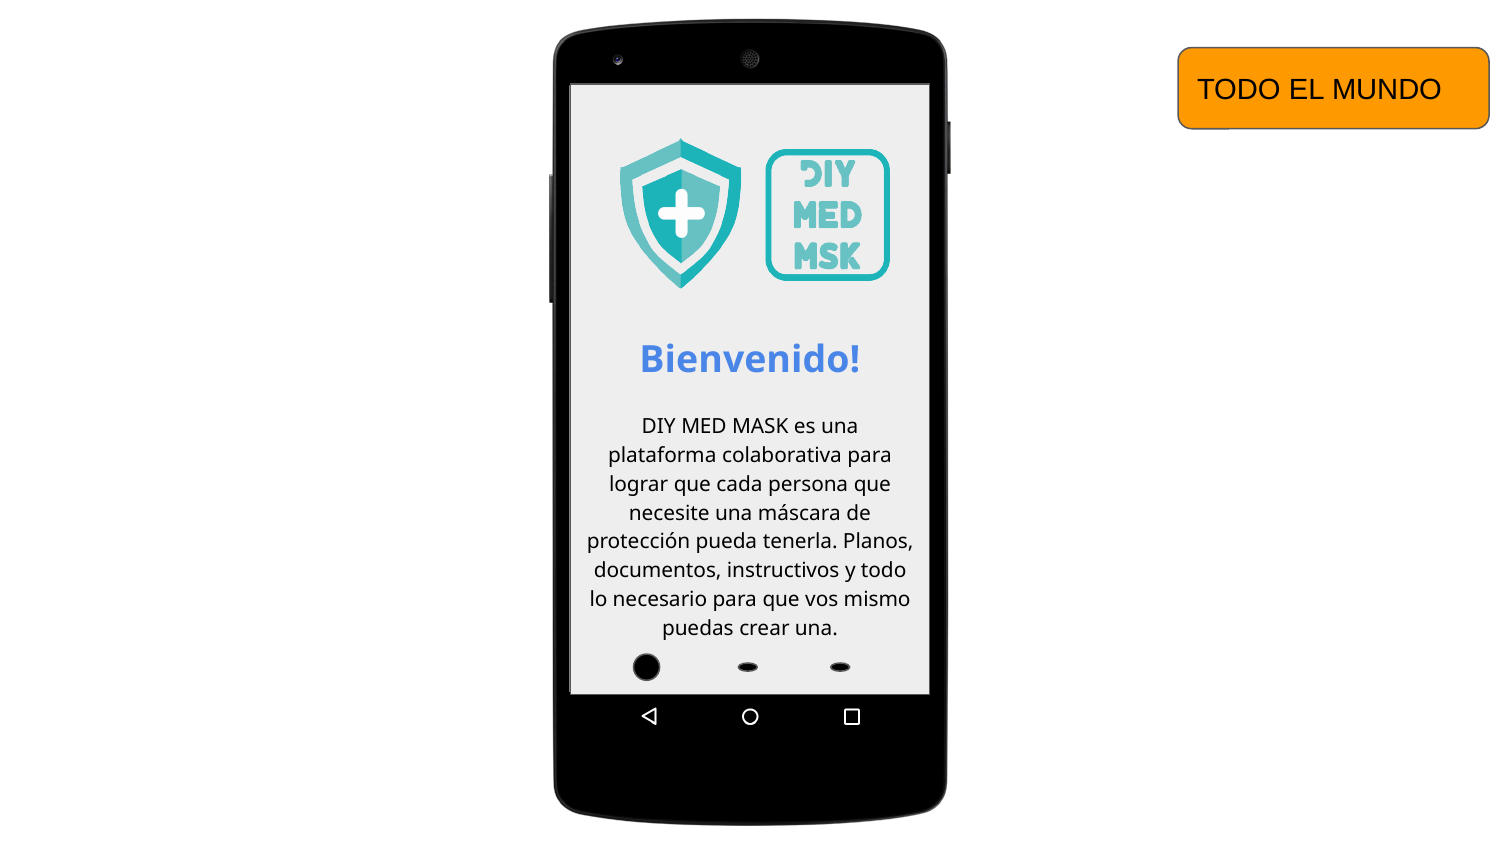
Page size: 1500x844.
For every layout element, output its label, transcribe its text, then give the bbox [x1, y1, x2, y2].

picture [576, 88, 949, 334]
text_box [549, 18, 951, 826]
text_box TODO EL MUNDO [1178, 47, 1490, 129]
